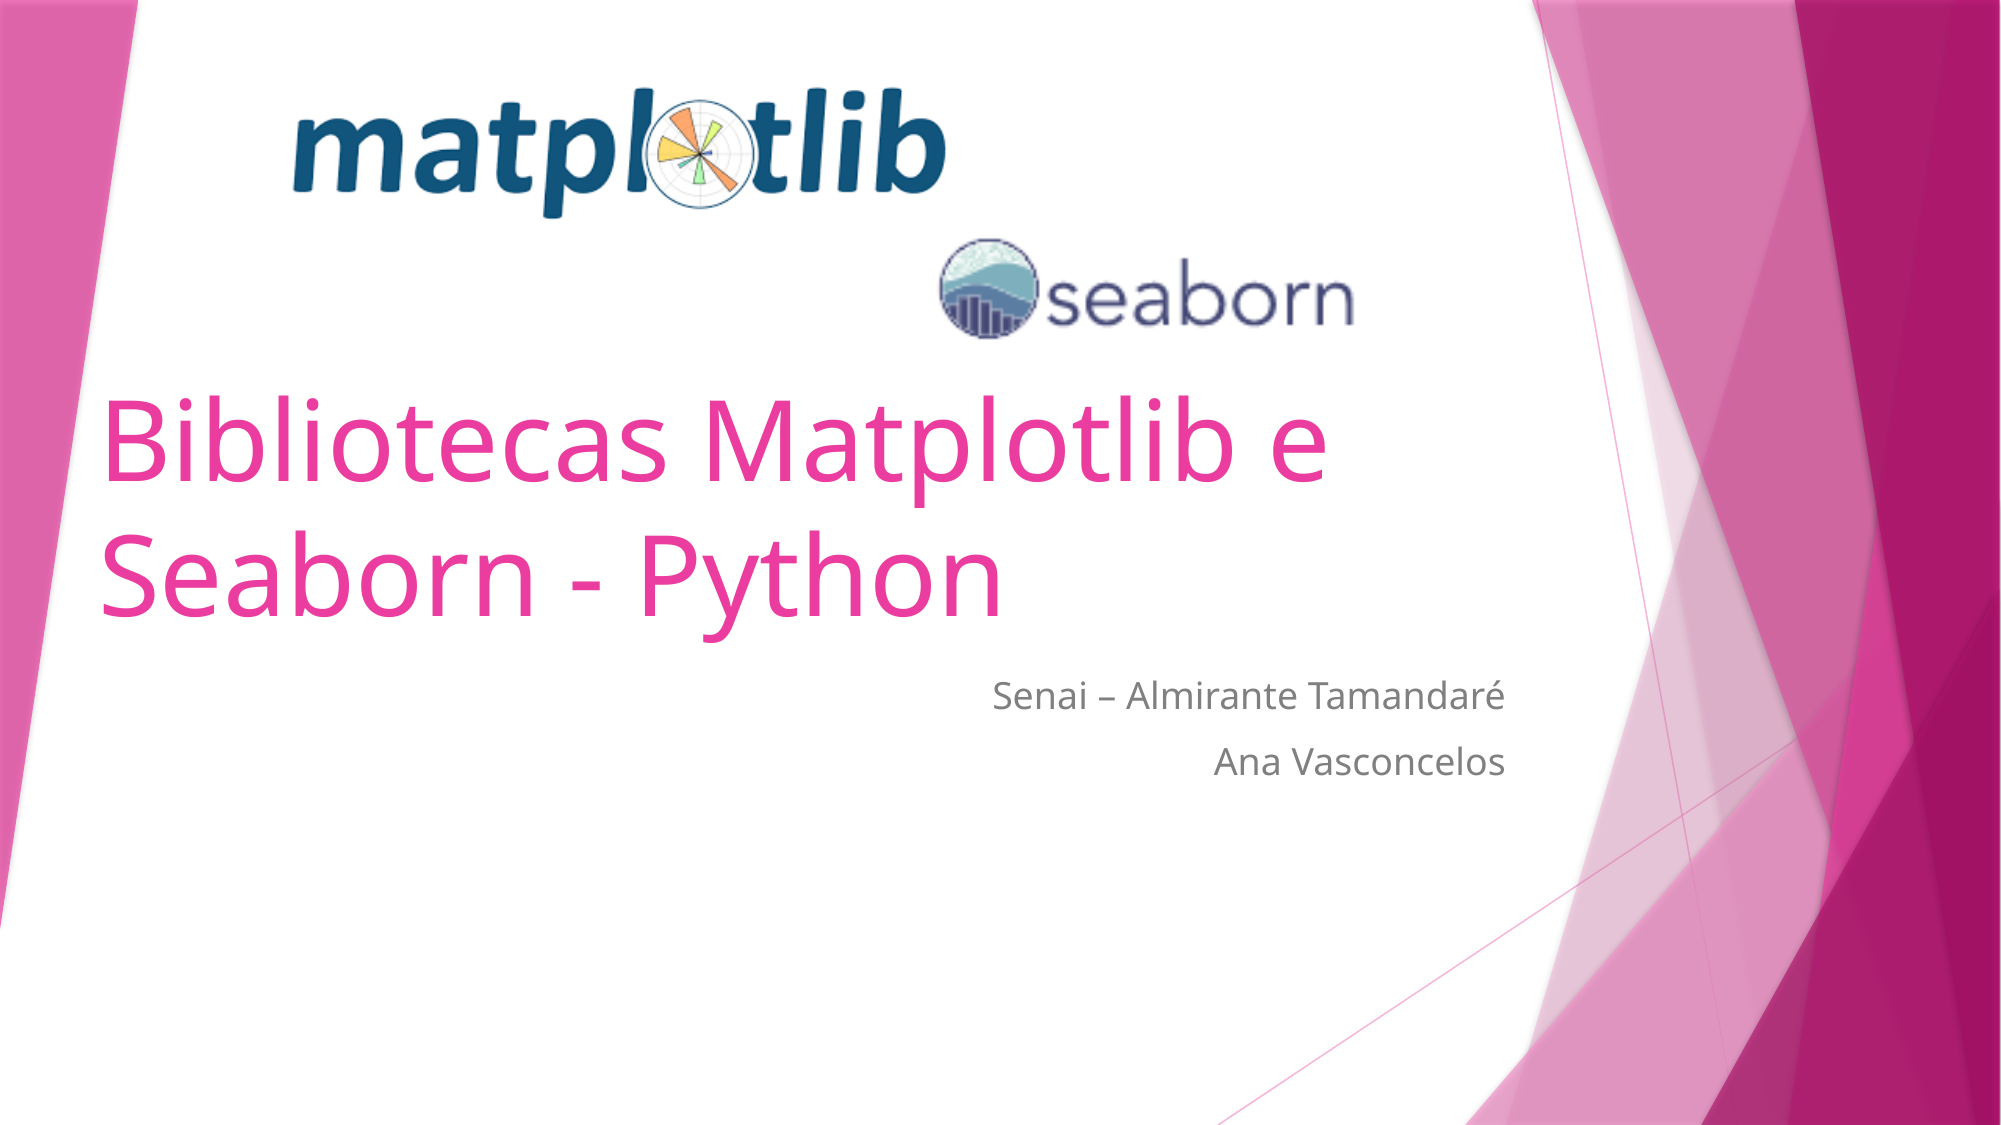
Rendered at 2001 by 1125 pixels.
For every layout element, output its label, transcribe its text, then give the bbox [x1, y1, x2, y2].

text_box Bibliotecas Matplotlib e Seaborn - Python [83, 376, 1723, 647]
subtitle Senai – Almirante Tamandaré Ana Vasconcelos [247, 664, 1522, 845]
picture [264, 63, 1393, 359]
